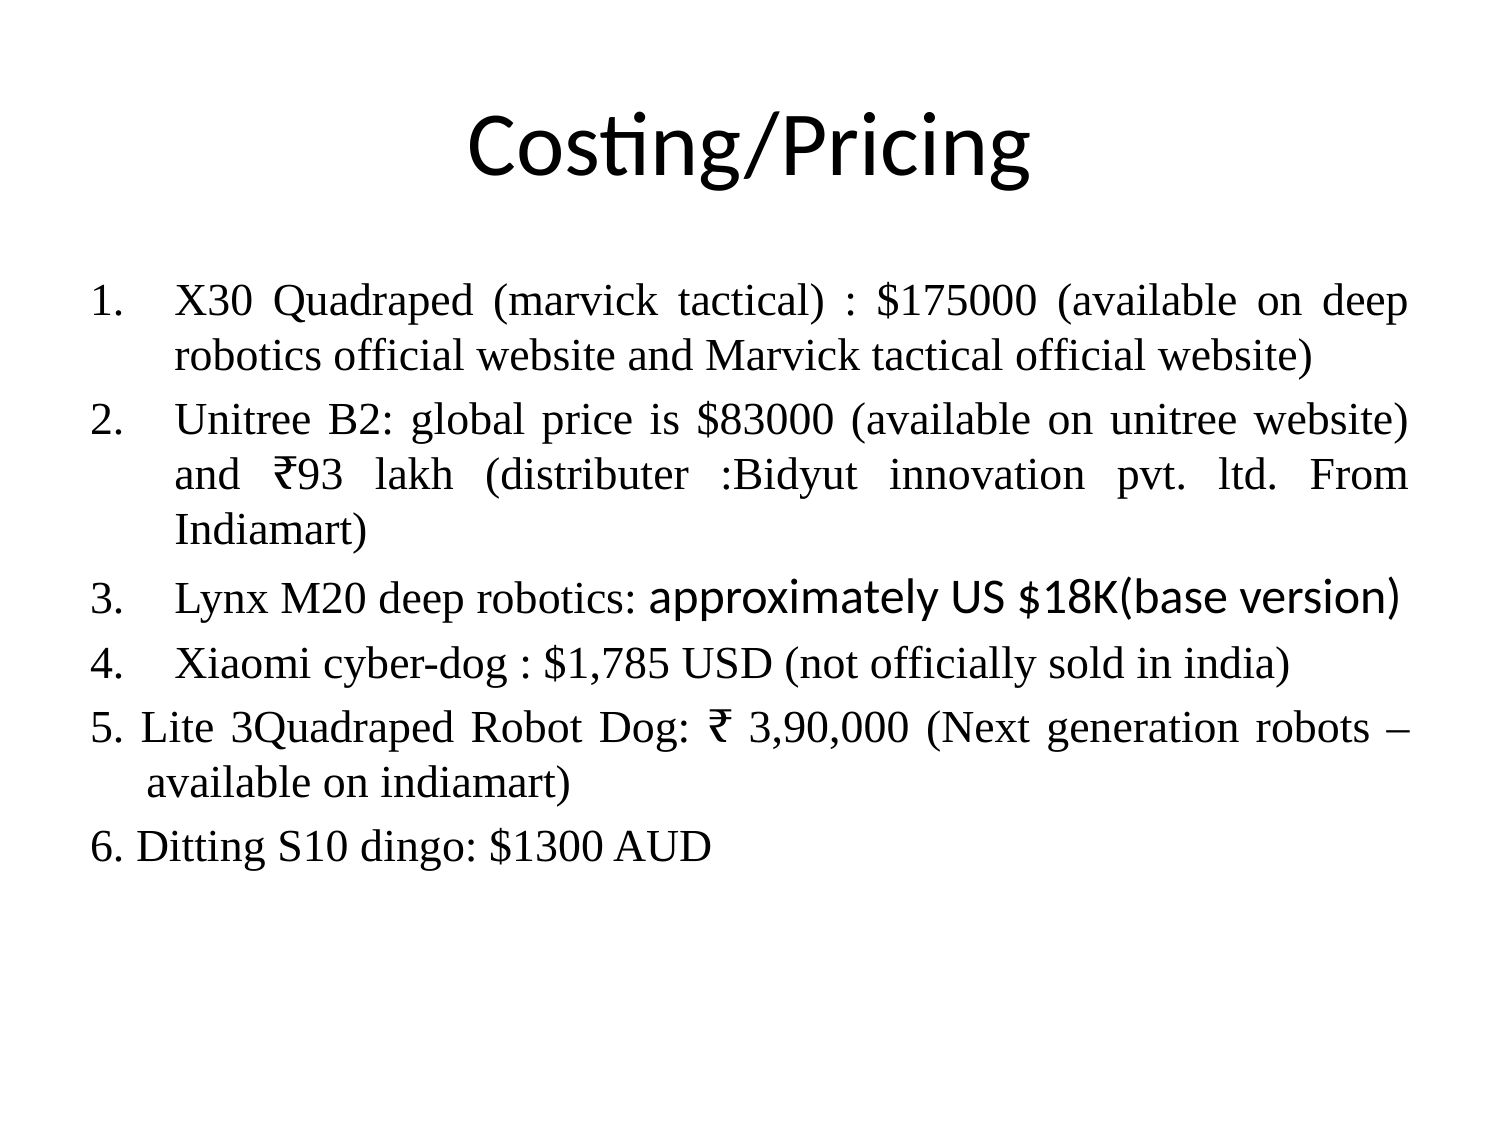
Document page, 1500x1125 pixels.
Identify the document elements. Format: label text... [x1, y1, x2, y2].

title Costing/Pricing [75, 45, 1425, 233]
list X30 Quadraped (marvick tactical) : $175000 (available on deep robotics official website and Marvick tactical official website) Unitree B2: global price is $83000 (available on unitree website) and ₹93 lakh (distributer :Bidyut innovation pvt. ltd. From Indiamart) Lynx M20 deep robotics: approximately US $18K(base version) Xiaomi cyber-dog : $1,785 USD (not officially sold in india) 5. Lite 3Quadraped Robot Dog: ₹ 3,90,000 (Next generation robots – available on indiamart) 6. Ditting S10 dingo: $1300 AUD [75, 262, 1425, 1005]
